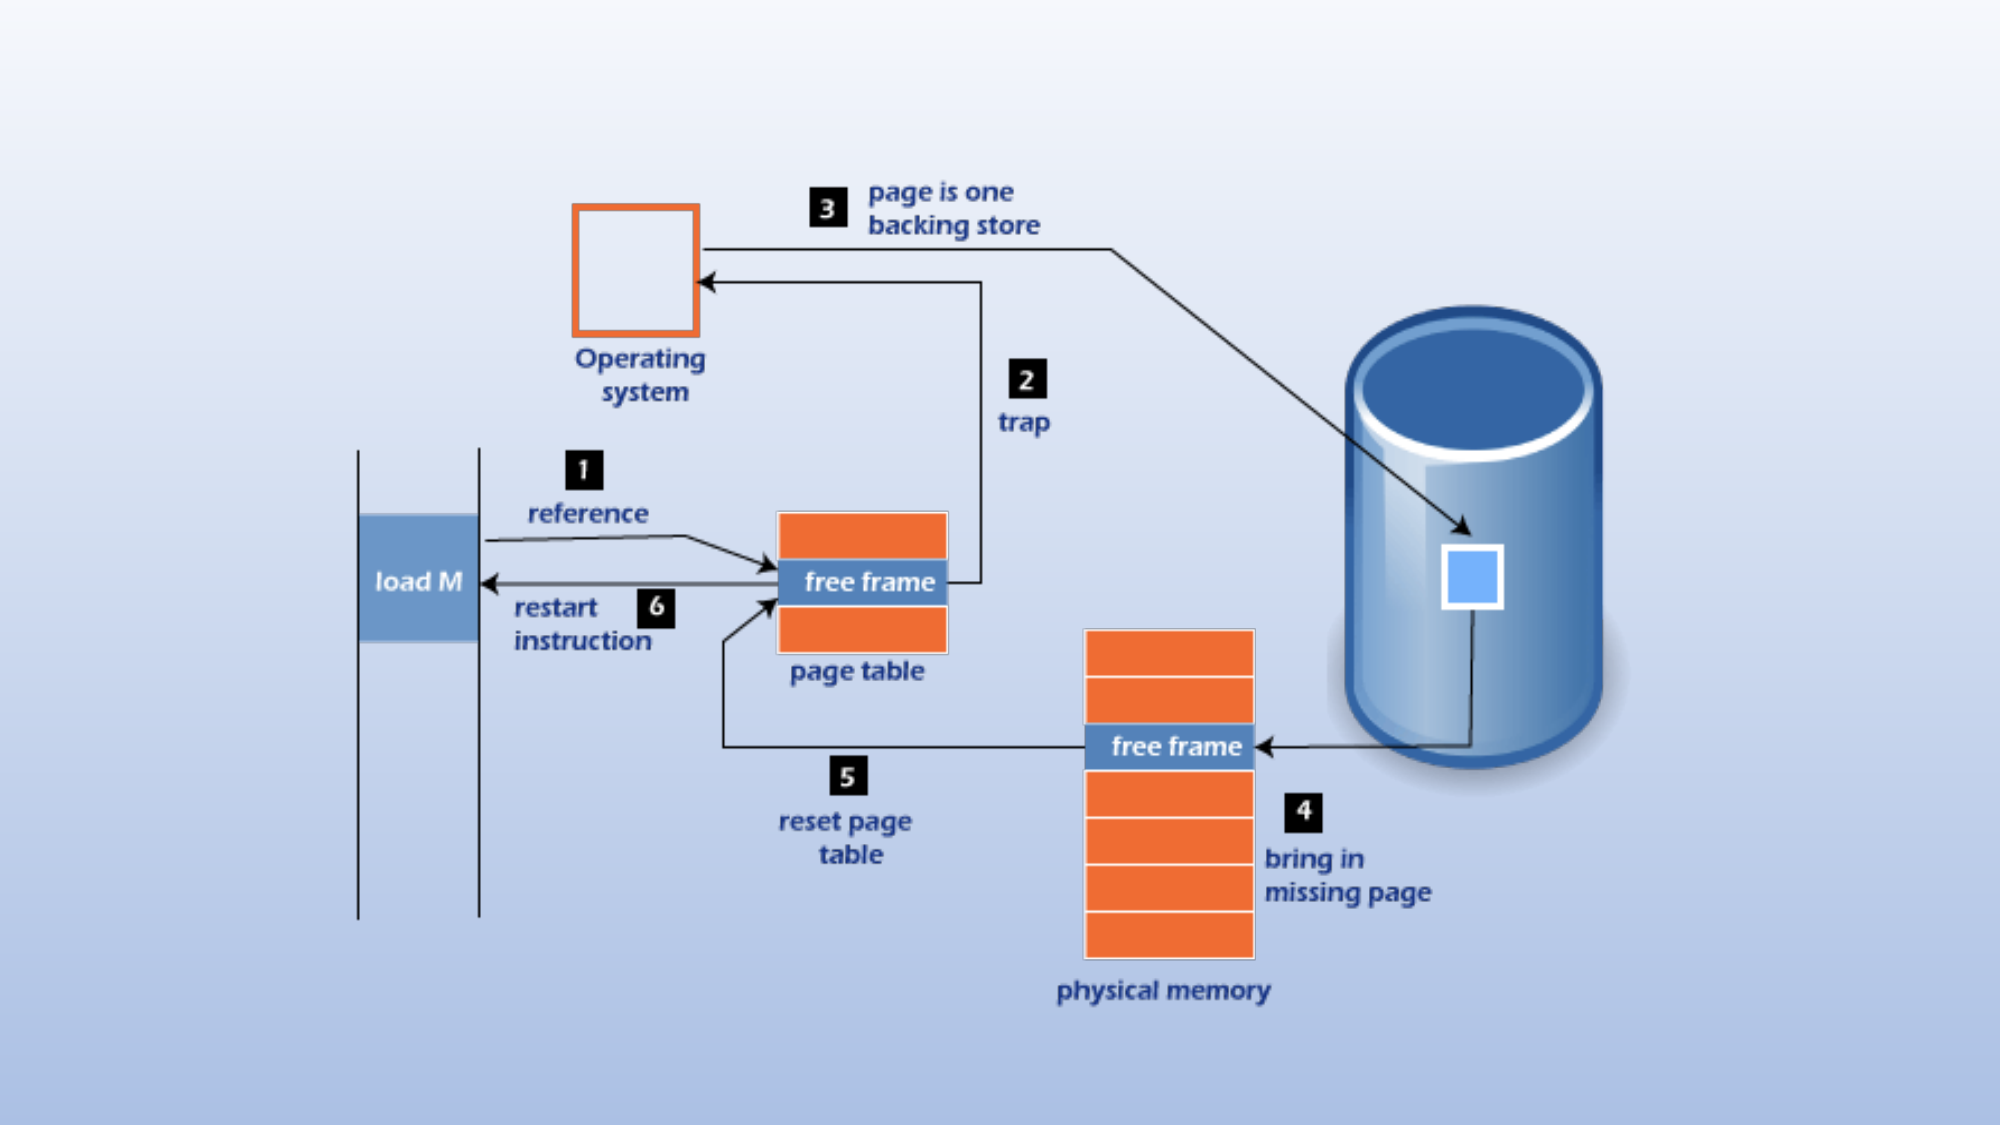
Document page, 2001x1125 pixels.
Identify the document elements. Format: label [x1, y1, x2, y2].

picture [295, 162, 1657, 1038]
